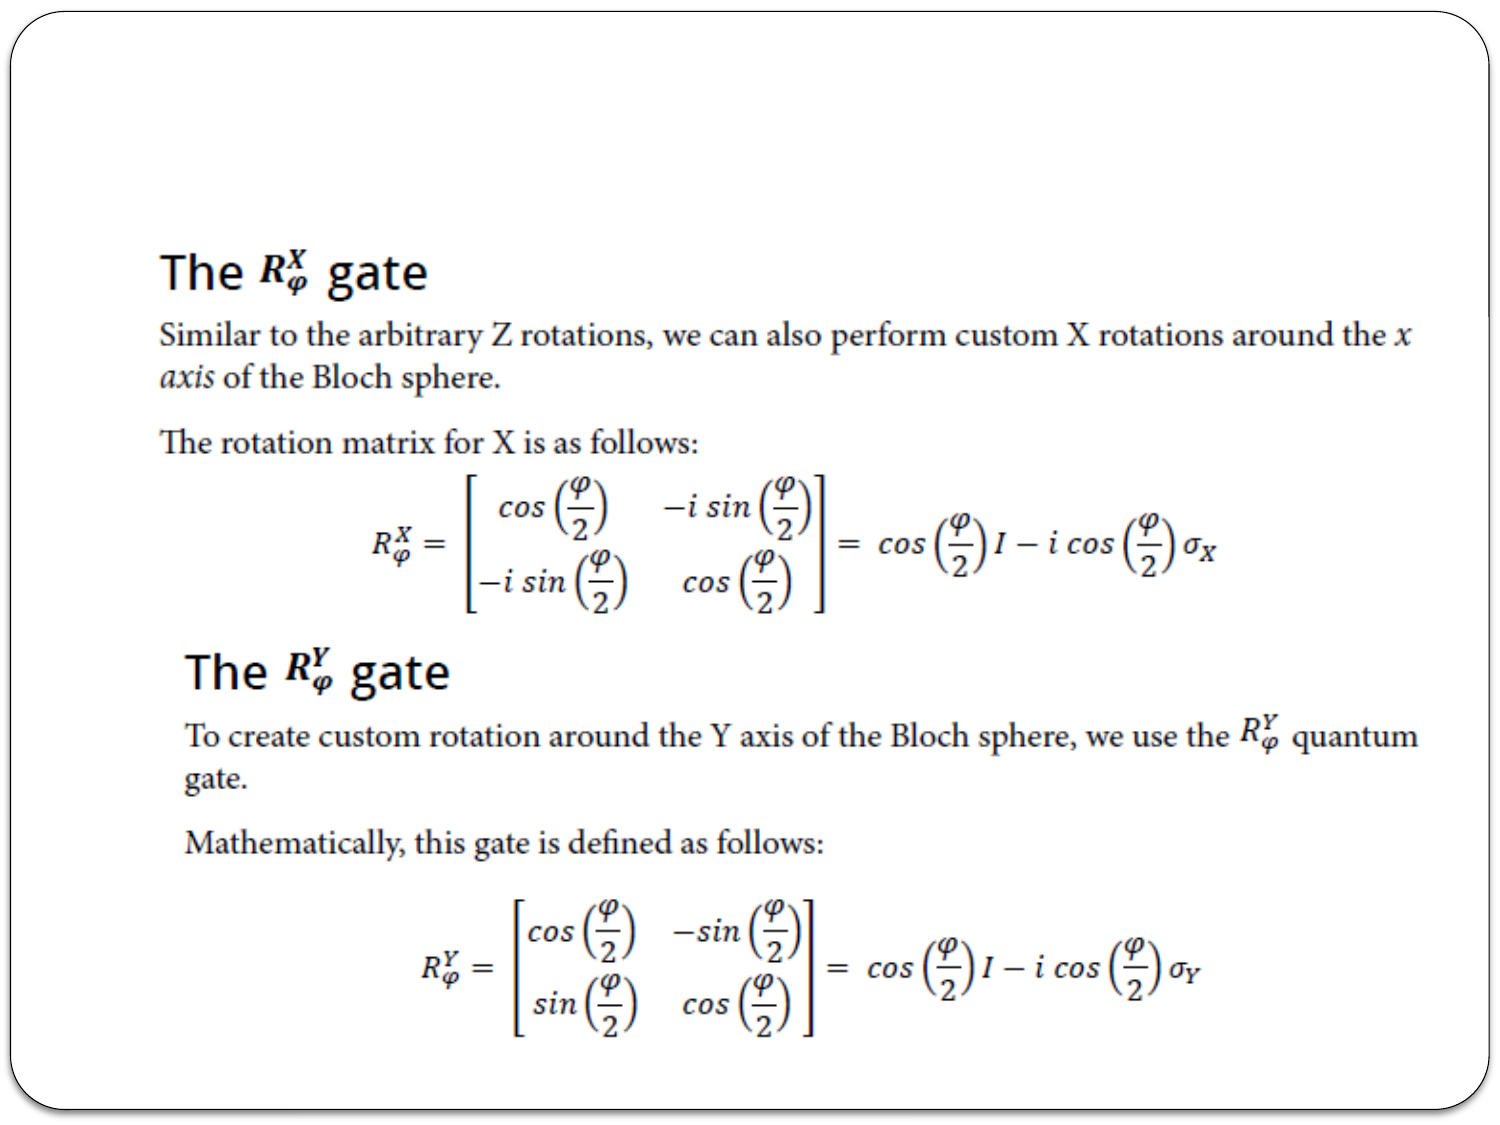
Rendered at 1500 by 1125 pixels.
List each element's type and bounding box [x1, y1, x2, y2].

list [175, 644, 1442, 1045]
picture [152, 245, 1432, 633]
